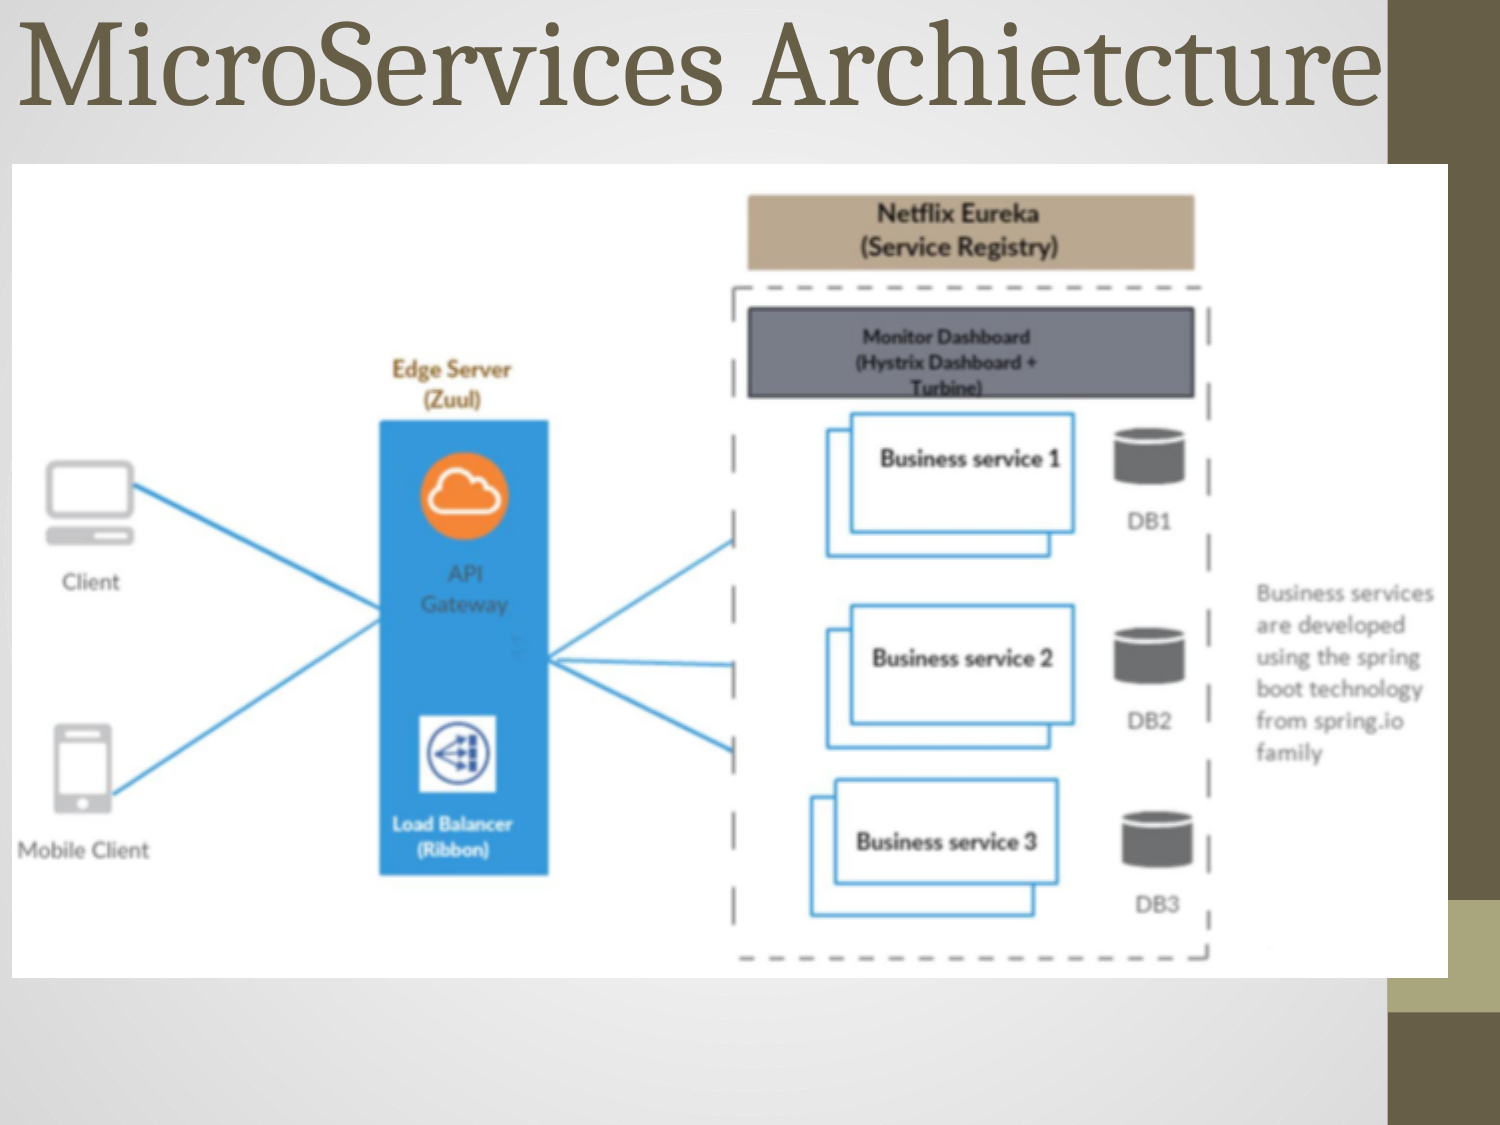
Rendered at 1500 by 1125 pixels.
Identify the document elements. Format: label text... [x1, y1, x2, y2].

title MicroServices Archietcture [1, 24, 1500, 138]
picture [12, 164, 1449, 978]
